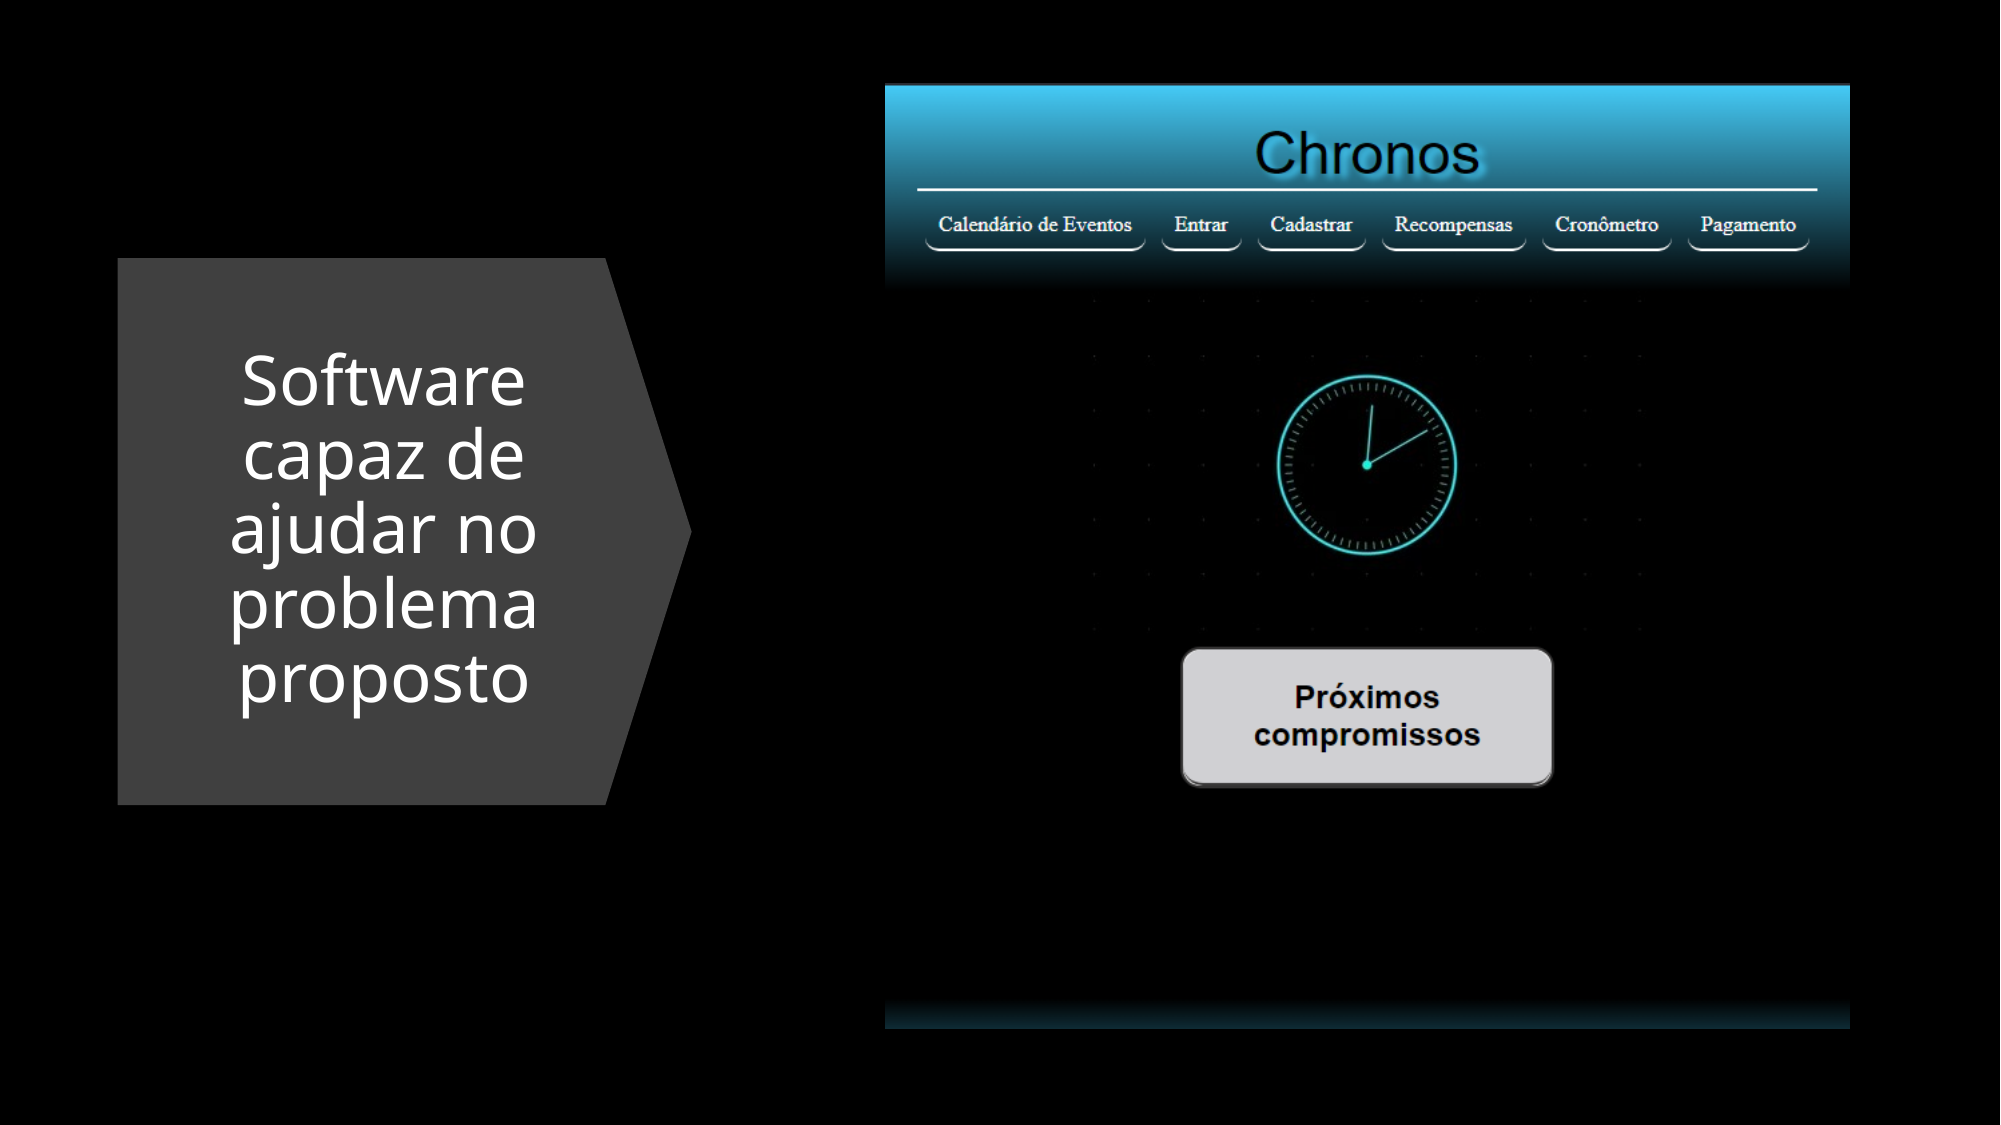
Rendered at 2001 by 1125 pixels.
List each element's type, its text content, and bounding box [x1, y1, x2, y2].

title Software capaz de ajudar no problema proposto [168, 322, 601, 741]
picture [885, 83, 1850, 1029]
text_box [116, 257, 693, 807]
